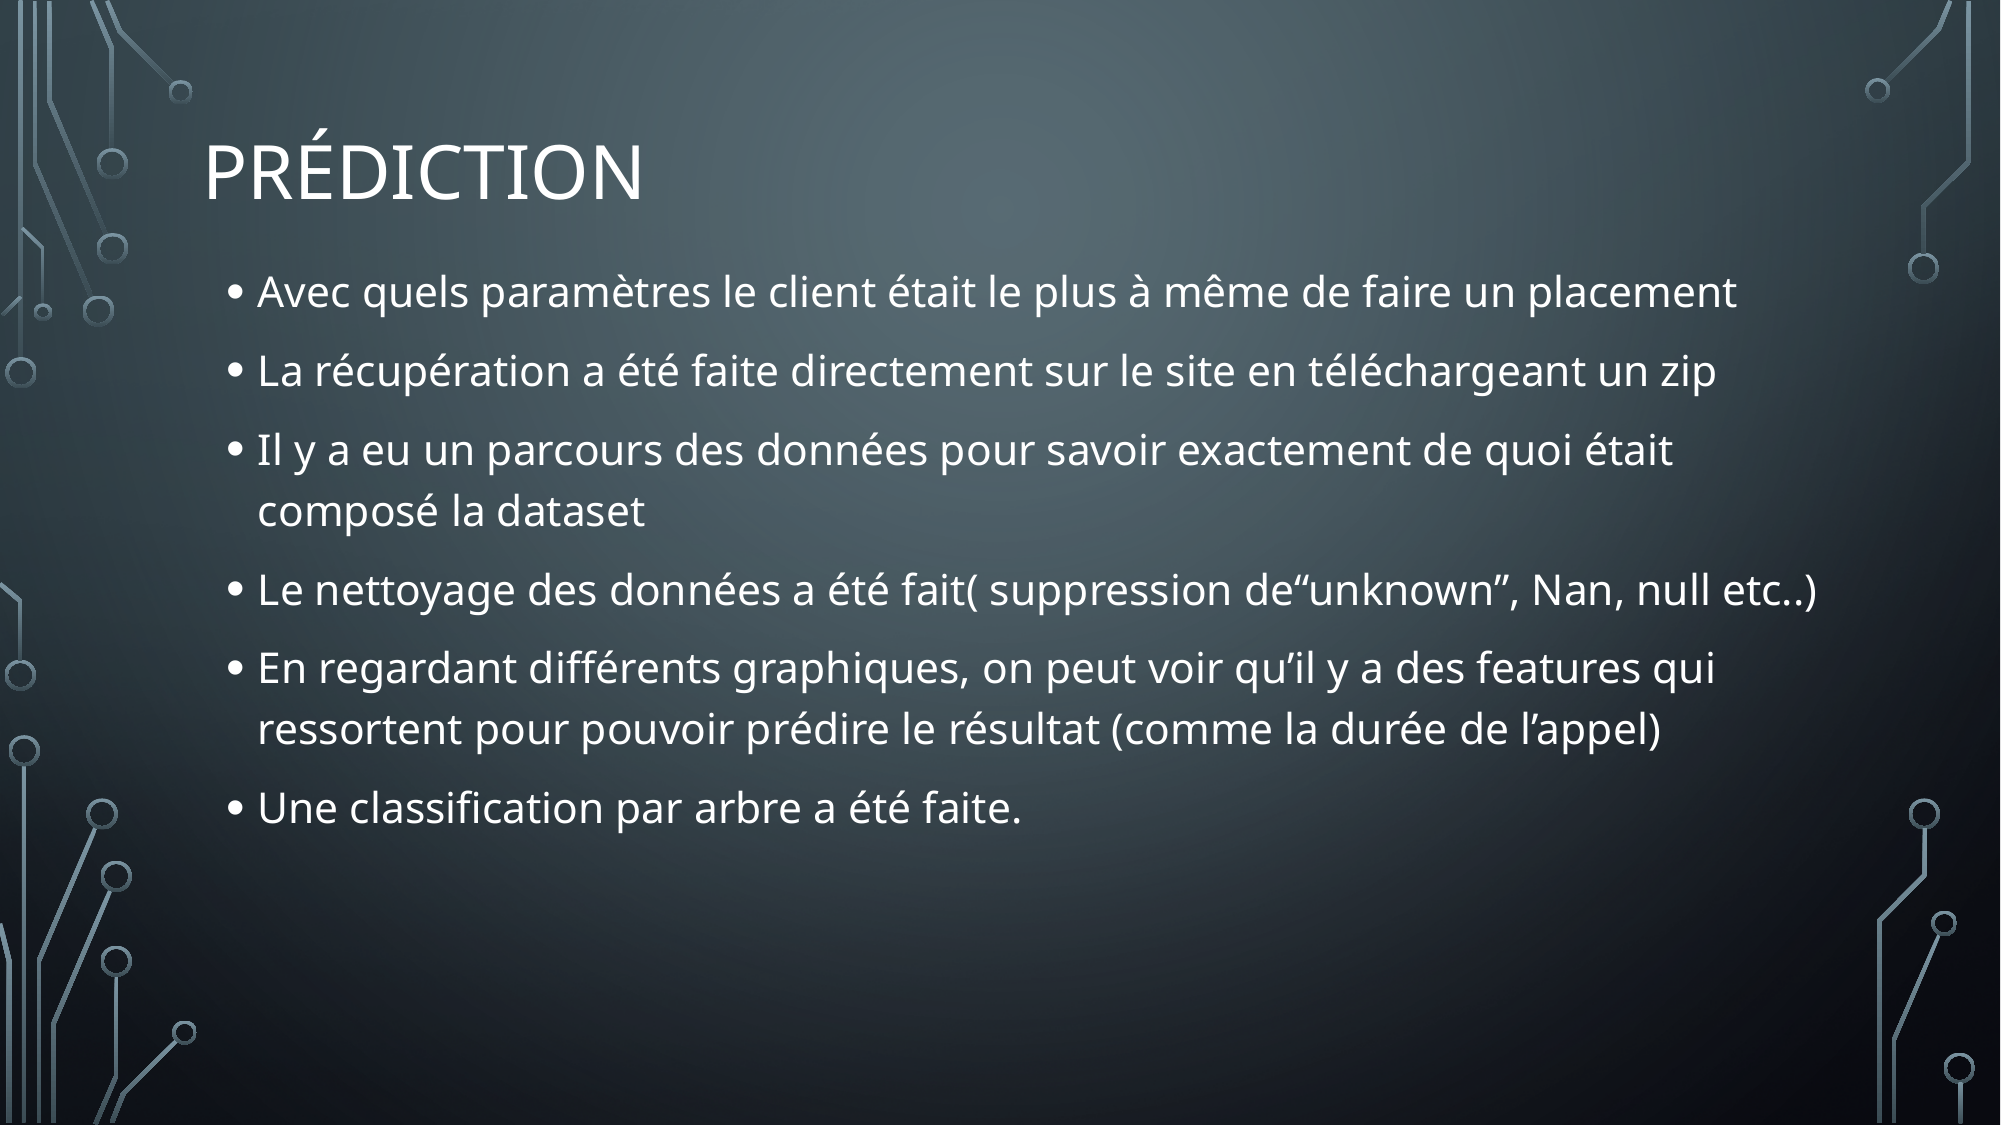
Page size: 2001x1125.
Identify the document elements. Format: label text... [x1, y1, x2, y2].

list Avec quels paramètres le client était le plus à même de faire un placement La récupération a été faite directement sur le site en téléchargeant un zip Il y a eu un parcours des données pour savoir exactement de quoi était composé la dataset Le nettoyage des données a été fait( suppression de“unknown”, Nan, null etc..) En regardant différents graphiques, on peut voir qu’il y a des features qui ressortent pour pouvoir prédire le résultat (comme la durée de l’appel) Une classification par arbre a été faite. [211, 247, 1837, 972]
title Prédiction [187, 53, 1813, 297]
